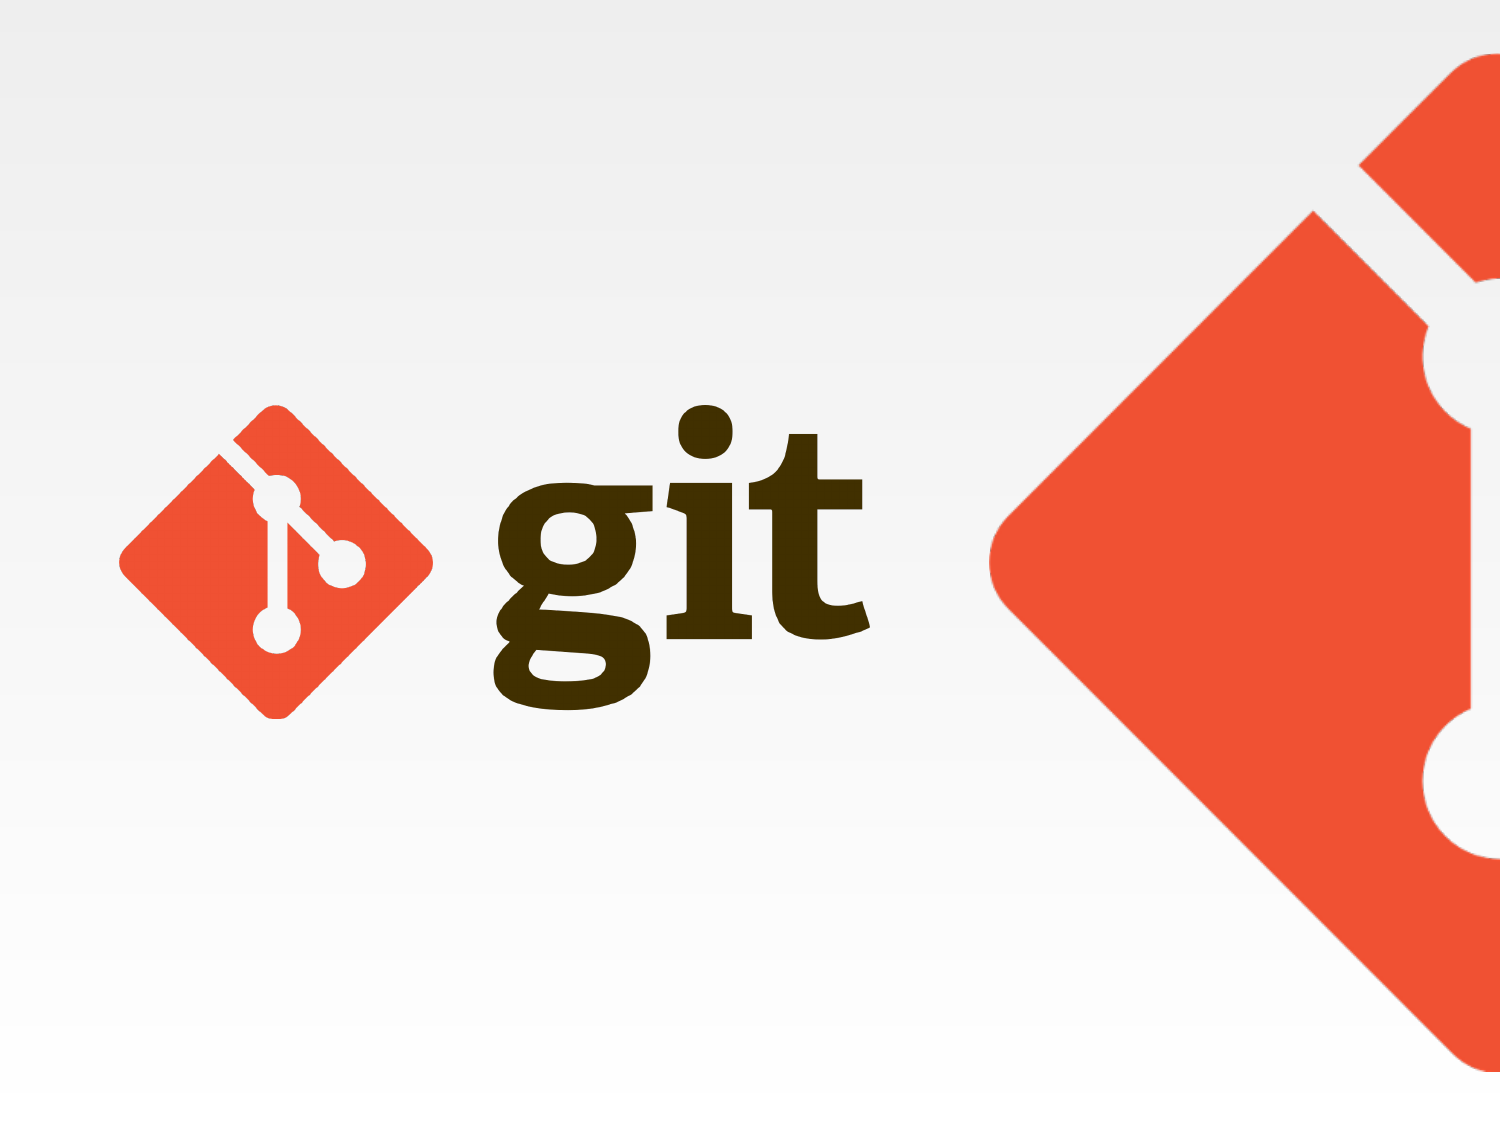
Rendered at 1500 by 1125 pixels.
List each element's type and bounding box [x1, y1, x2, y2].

picture [989, 53, 1500, 1072]
picture [119, 405, 870, 719]
